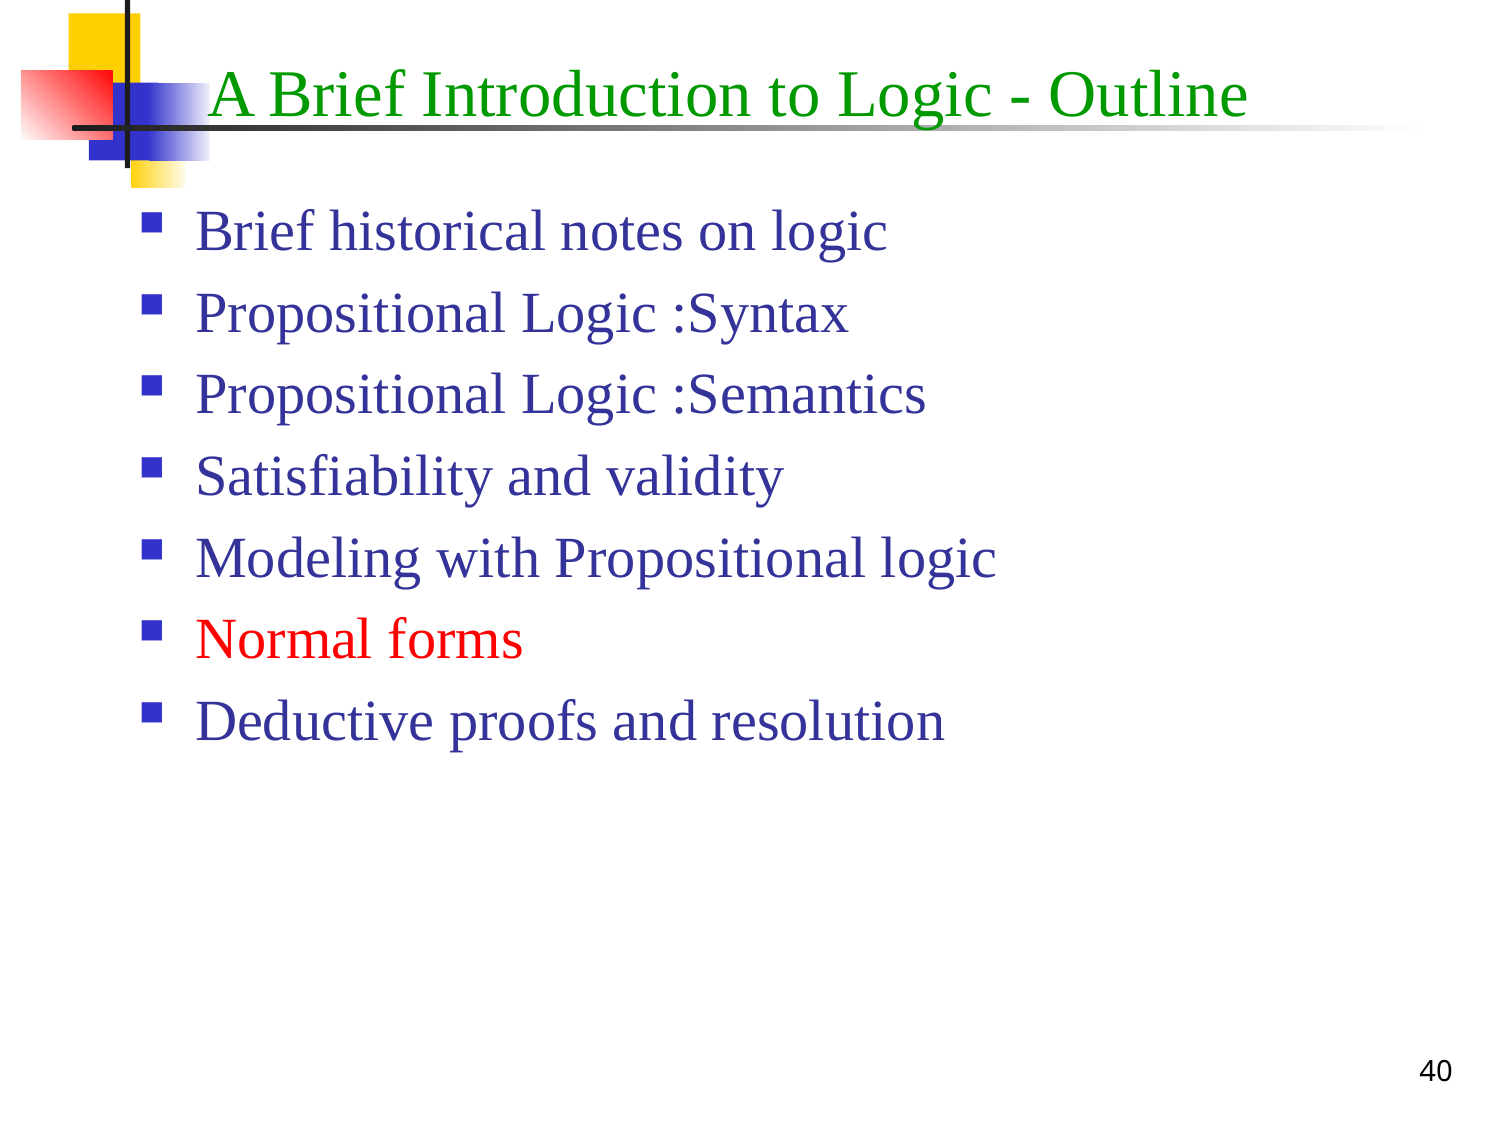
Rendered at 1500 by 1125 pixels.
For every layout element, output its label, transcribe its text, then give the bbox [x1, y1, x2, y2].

slide_number 40 [1155, 1024, 1468, 1100]
title A Brief Introduction to Logic - Outline [192, 0, 1471, 138]
list Brief historical notes on logic Propositional Logic :Syntax Propositional Logic :Semantics Satisfiability and validity Modeling with Propositional logic Normal forms Deductive proofs and resolution [123, 184, 1469, 1000]
